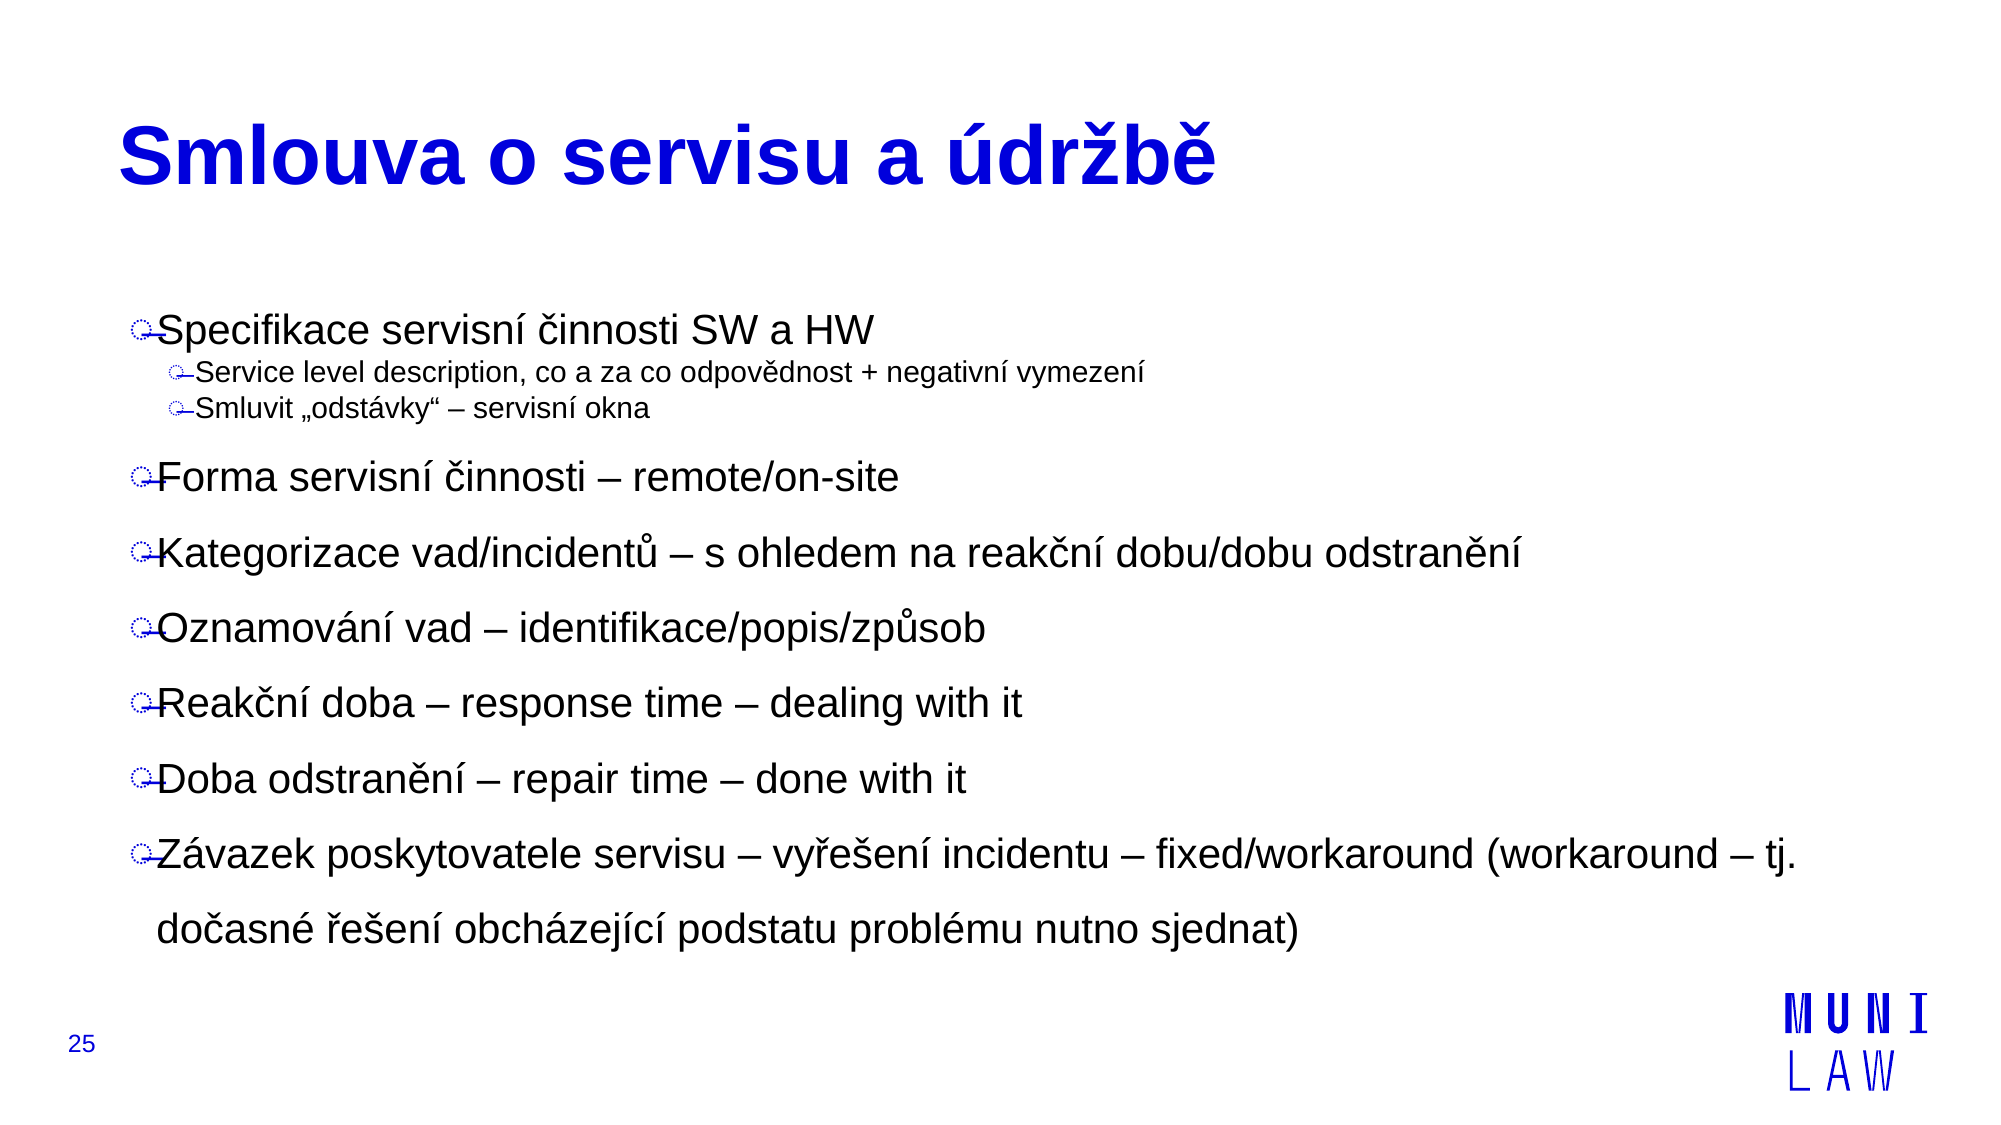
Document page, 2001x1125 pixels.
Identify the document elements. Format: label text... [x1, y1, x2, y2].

list Specifikace servisní činnosti SW a HW Service level description, co a za co odpovědnost + negativní vymezení Smluvit „odstávky“ – servisní okna Forma servisní činnosti – remote/on-site Kategorizace vad/incidentů – s ohledem na reakční dobu/dobu odstranění Oznamování vad – identifikace/popis/způsob Reakční doba – response time – dealing with it Doba odstranění – repair time – done with it Závazek poskytovatele servisu – vyřešení incidentu – fixed/workaround (workaround – tj. dočasné řešení obcházející podstatu problému nutno sjednat) [118, 277, 1883, 957]
slide_number 25 [67, 1021, 110, 1063]
title Smlouva o servisu a údržbě [118, 118, 1883, 193]
